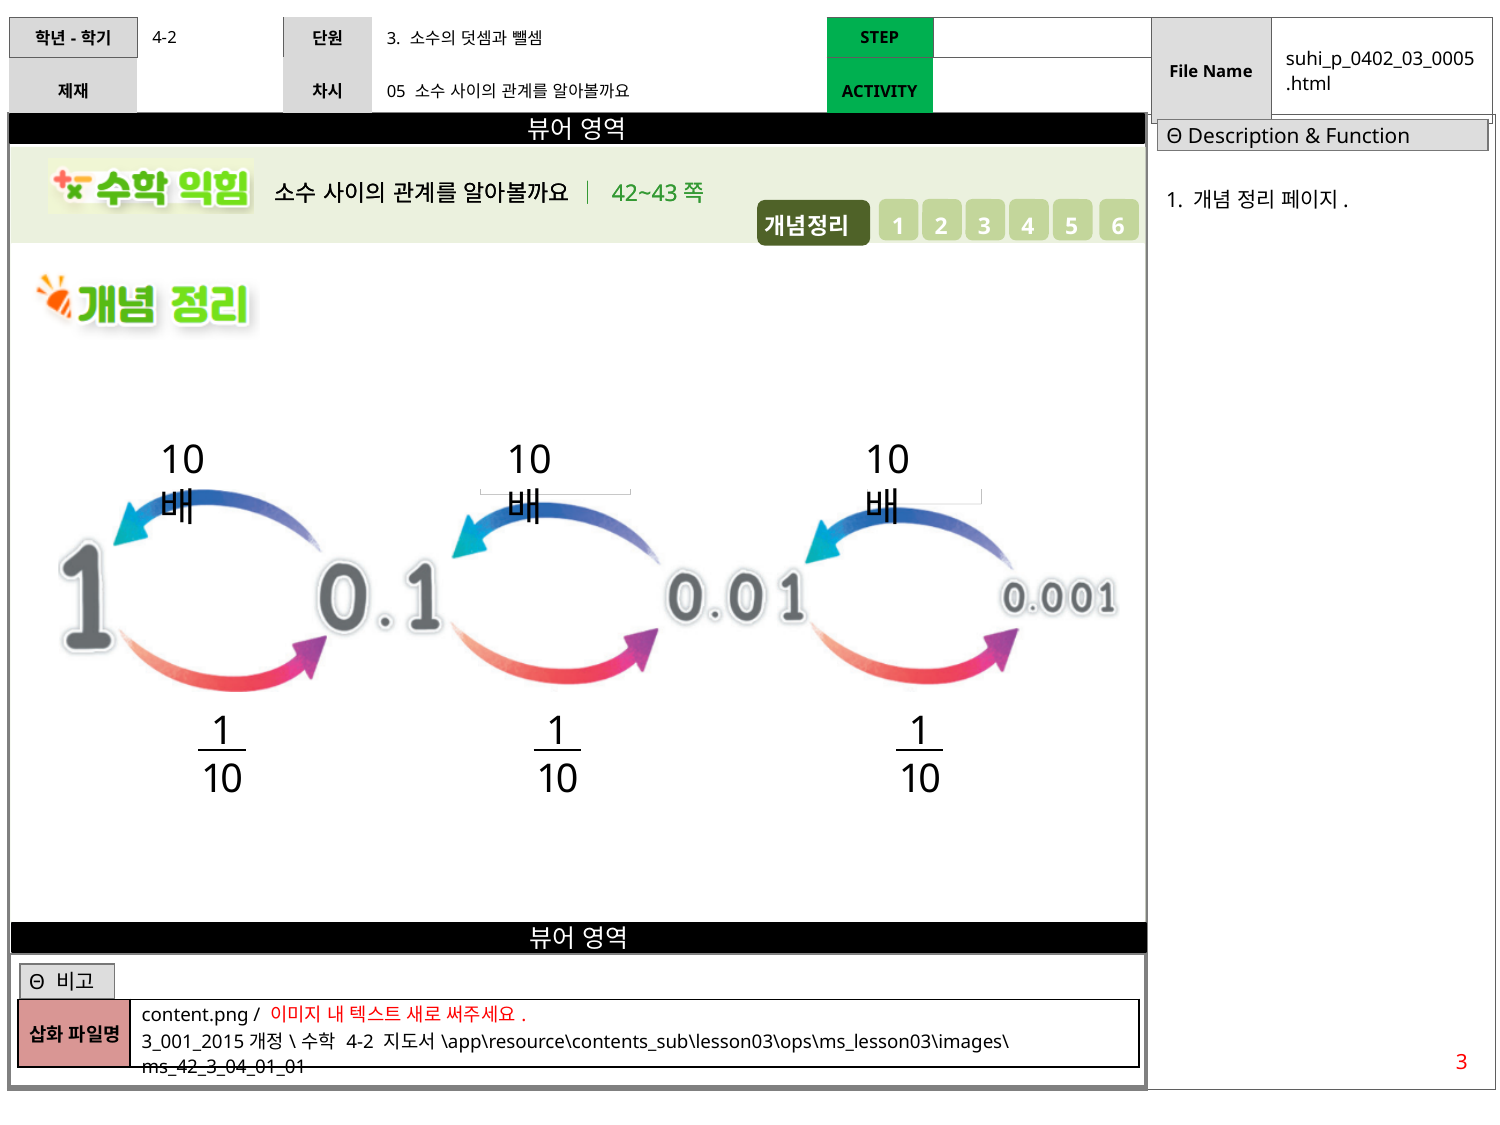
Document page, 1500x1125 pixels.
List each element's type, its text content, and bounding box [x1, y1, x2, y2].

table_header 1 [198, 702, 246, 749]
table_header 1 [534, 702, 581, 749]
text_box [1096, 189, 1144, 242]
table_cell 10 [198, 751, 246, 797]
text_box 10배 [850, 426, 962, 488]
table_header 삽화 파일명 [19, 1000, 129, 1066]
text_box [962, 189, 1005, 248]
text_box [1006, 189, 1049, 242]
table_cell 10 [896, 751, 943, 797]
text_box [885, 190, 917, 243]
text_box 10배 [145, 426, 257, 488]
picture [27, 267, 260, 340]
text_box 소수 사이의 관계를 알아볼까요 │ 42~43쪽 [259, 171, 808, 214]
text_box 1. 개념 정리 페이지. [1151, 179, 1500, 269]
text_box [749, 189, 884, 246]
table_header content.png / 이미지 내 텍스트 새로 써주세요. 3_001_2015개정\수학 4-2 지도서\app\resource\contents_sub\lesson03\ops\ms_lesson03\images\ms_42_3_04_01_01 [131, 1000, 1138, 1066]
picture [48, 158, 254, 214]
table_cell 10 [534, 751, 581, 797]
table_header Θ Description & Function [1158, 120, 1487, 150]
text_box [1050, 189, 1095, 242]
table_header 1 [896, 702, 943, 749]
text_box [919, 189, 961, 248]
picture [57, 489, 1120, 692]
text_box 10배 [491, 426, 603, 488]
